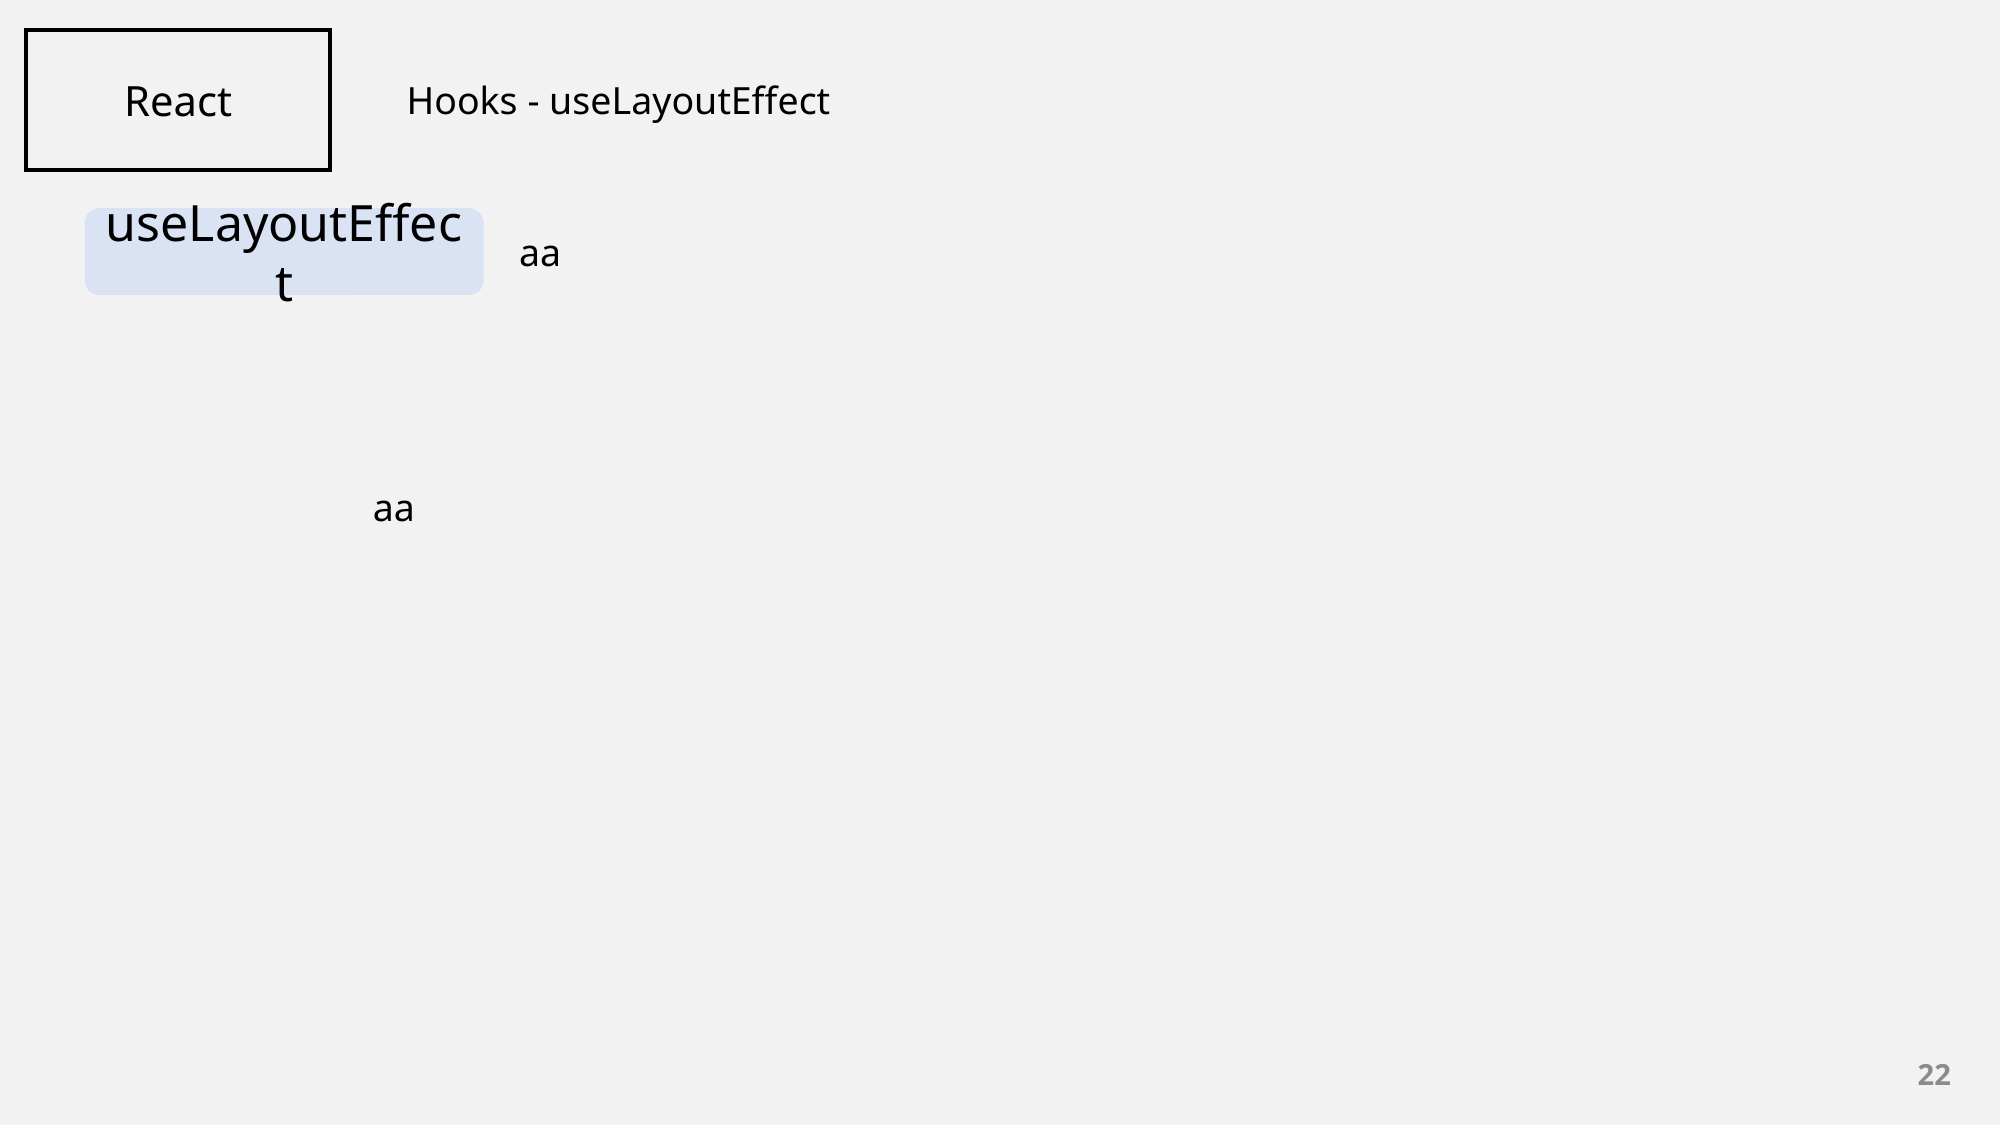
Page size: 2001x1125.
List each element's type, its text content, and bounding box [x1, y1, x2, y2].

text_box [26, 29, 330, 171]
slide_number 22 [1897, 1046, 1972, 1107]
text_box aa [504, 221, 1664, 282]
text_box Hooks - useLayoutEffect [391, 69, 938, 129]
text_box aa [358, 476, 1517, 537]
text_box useLayoutEffect [83, 207, 485, 297]
